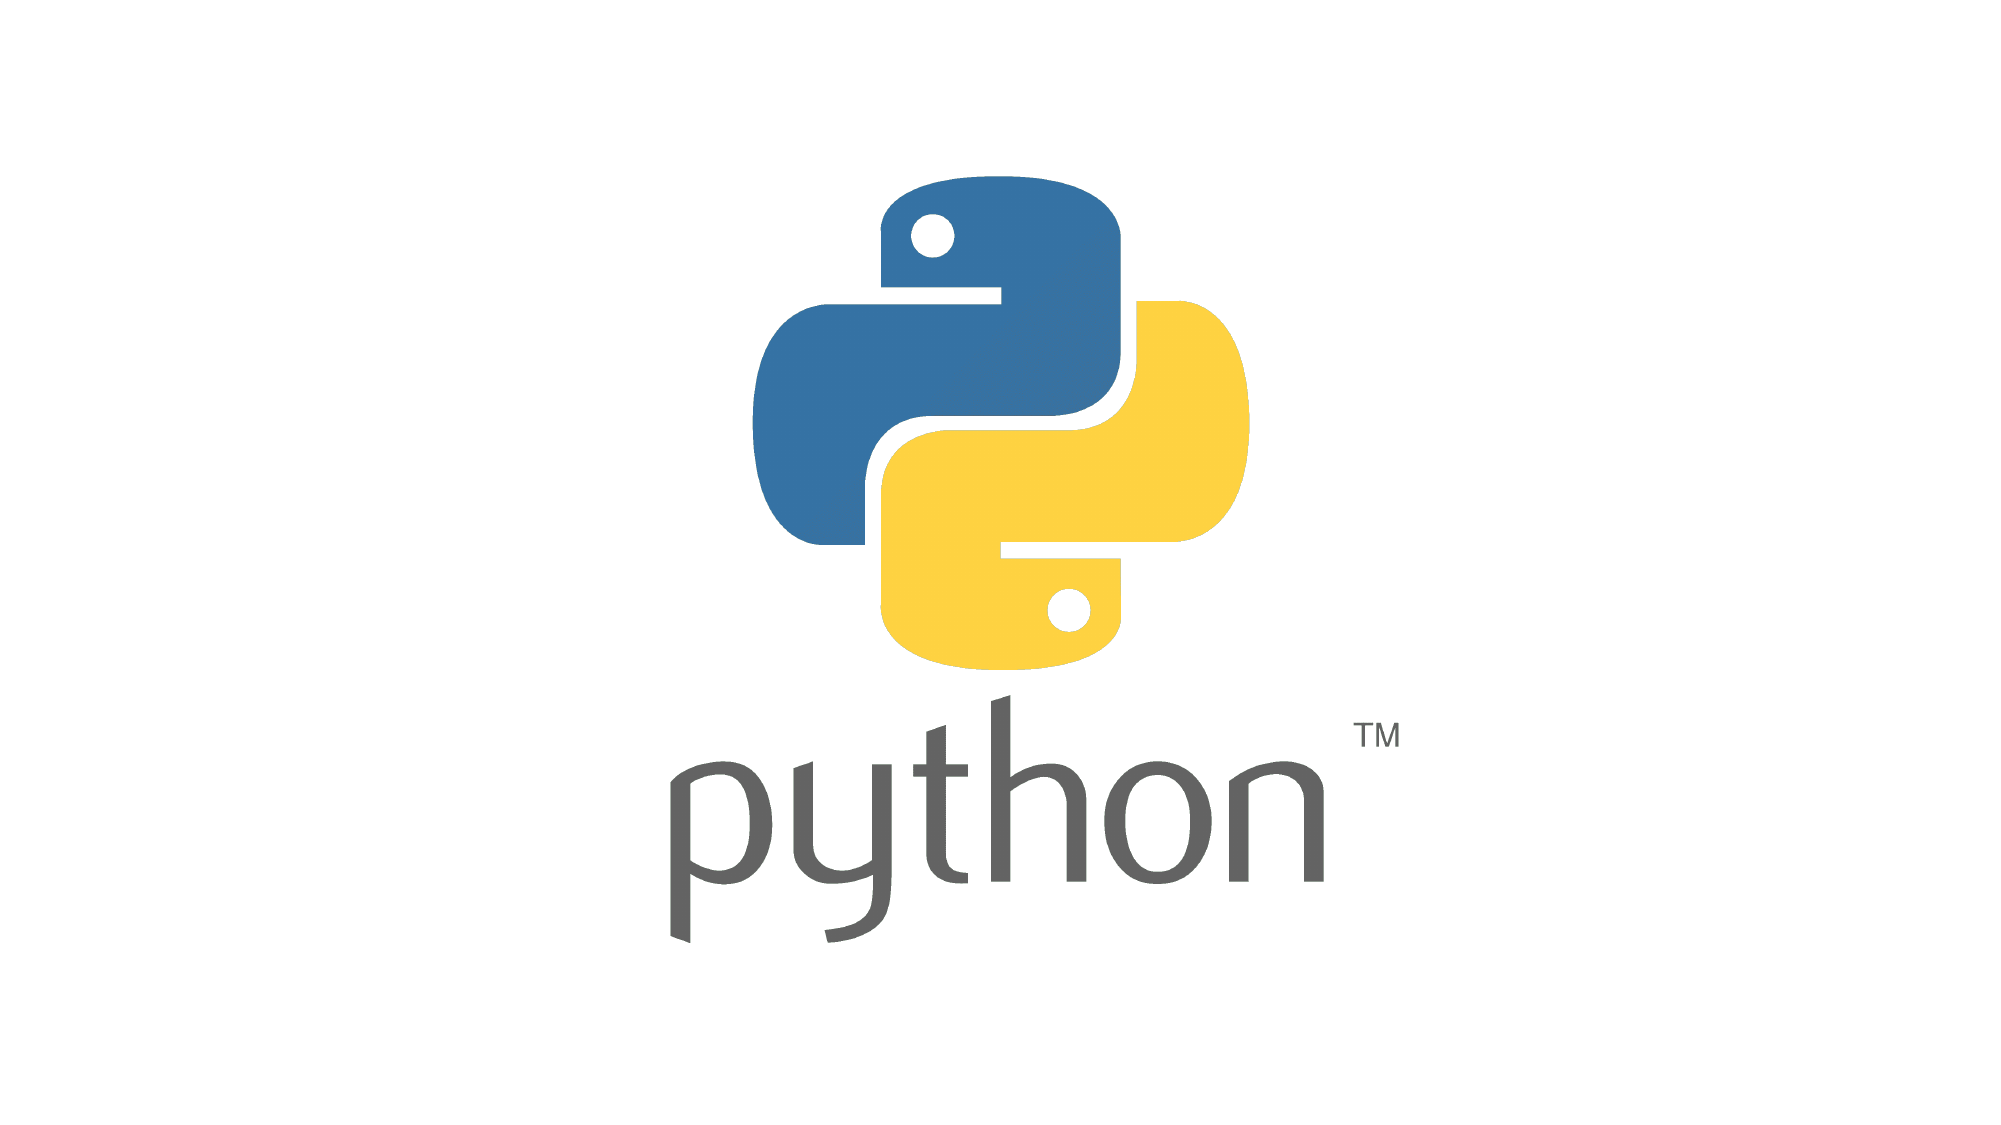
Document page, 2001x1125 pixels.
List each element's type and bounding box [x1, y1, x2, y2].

picture [299, 168, 1701, 957]
